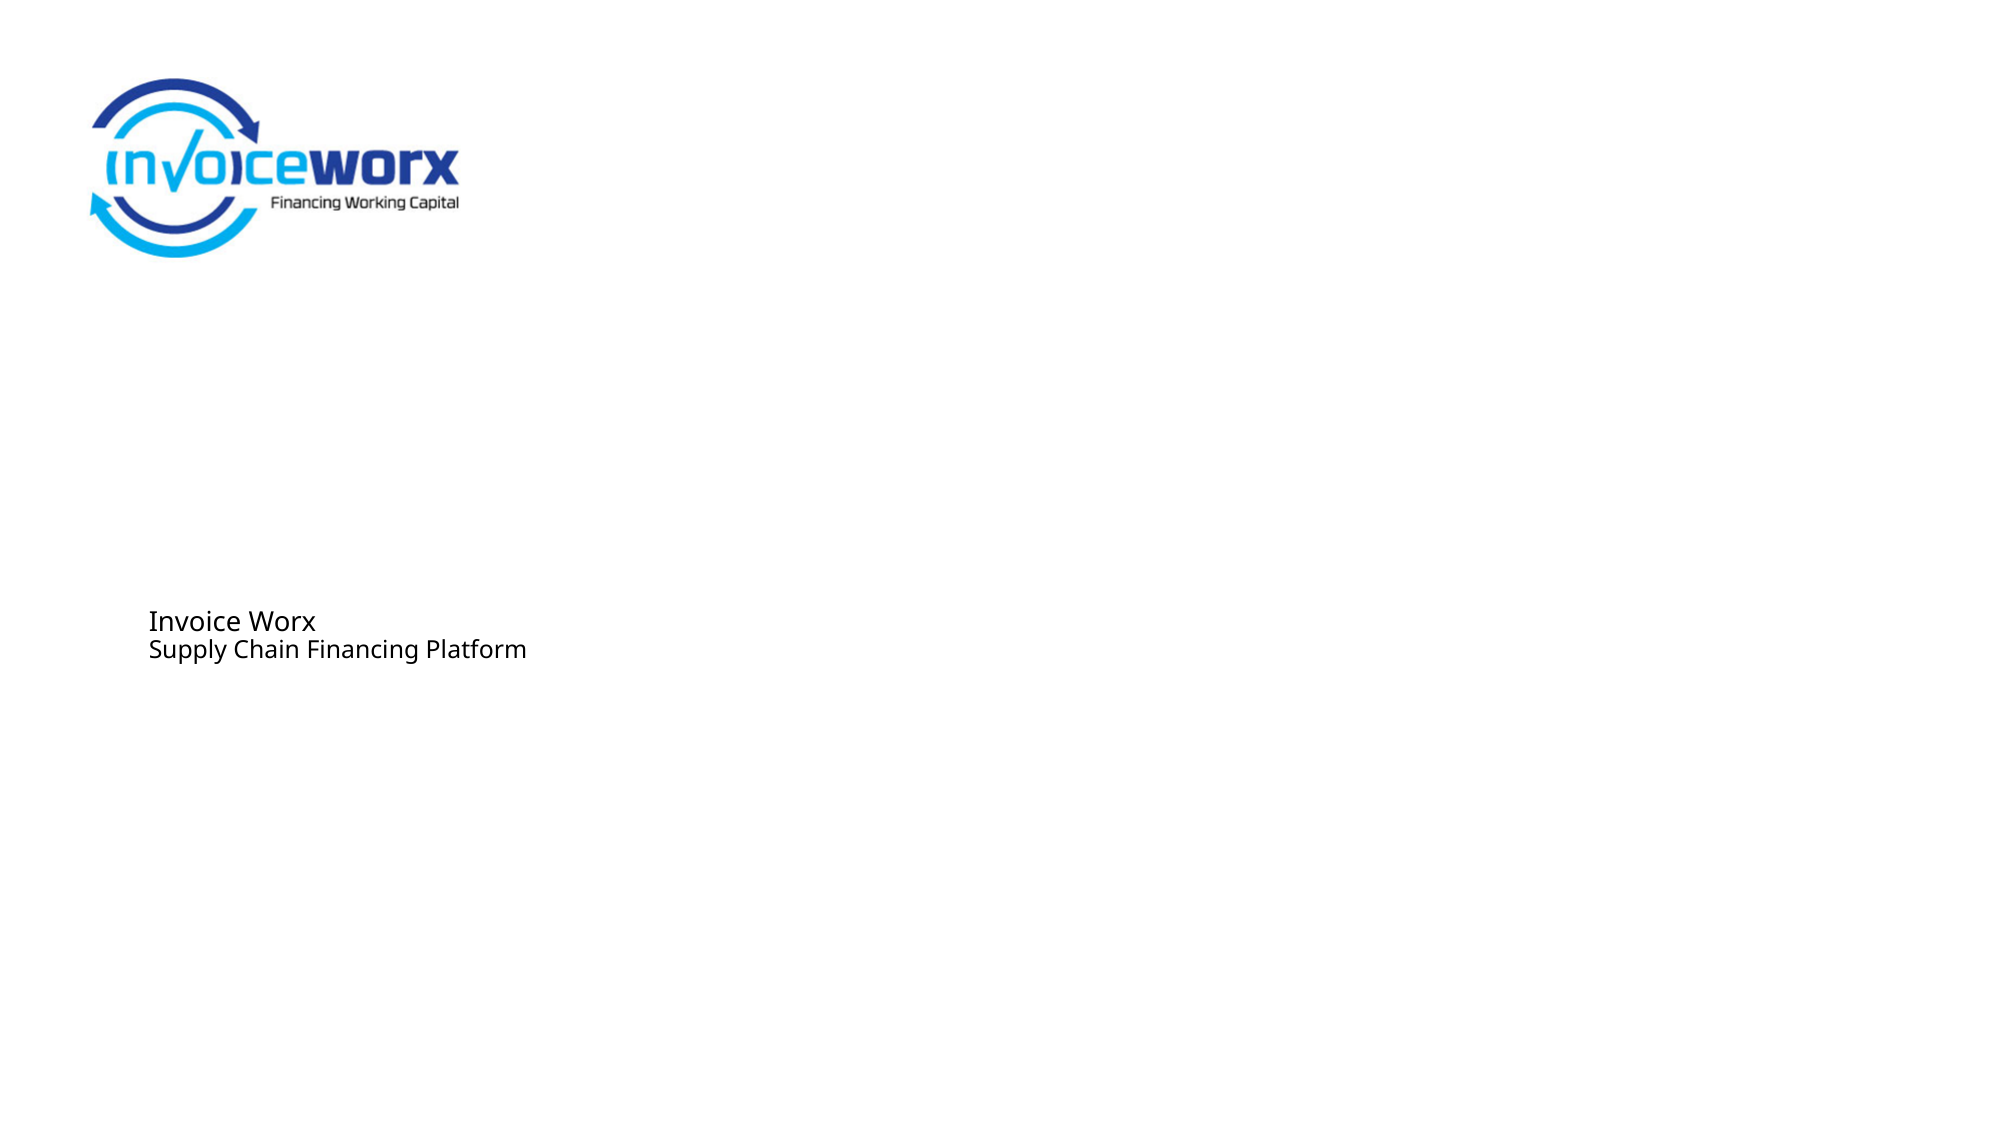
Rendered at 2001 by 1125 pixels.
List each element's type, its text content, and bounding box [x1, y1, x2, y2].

title Invoice Worx Supply Chain Financing Platform [93, 492, 1800, 756]
picture [0, 52, 545, 284]
